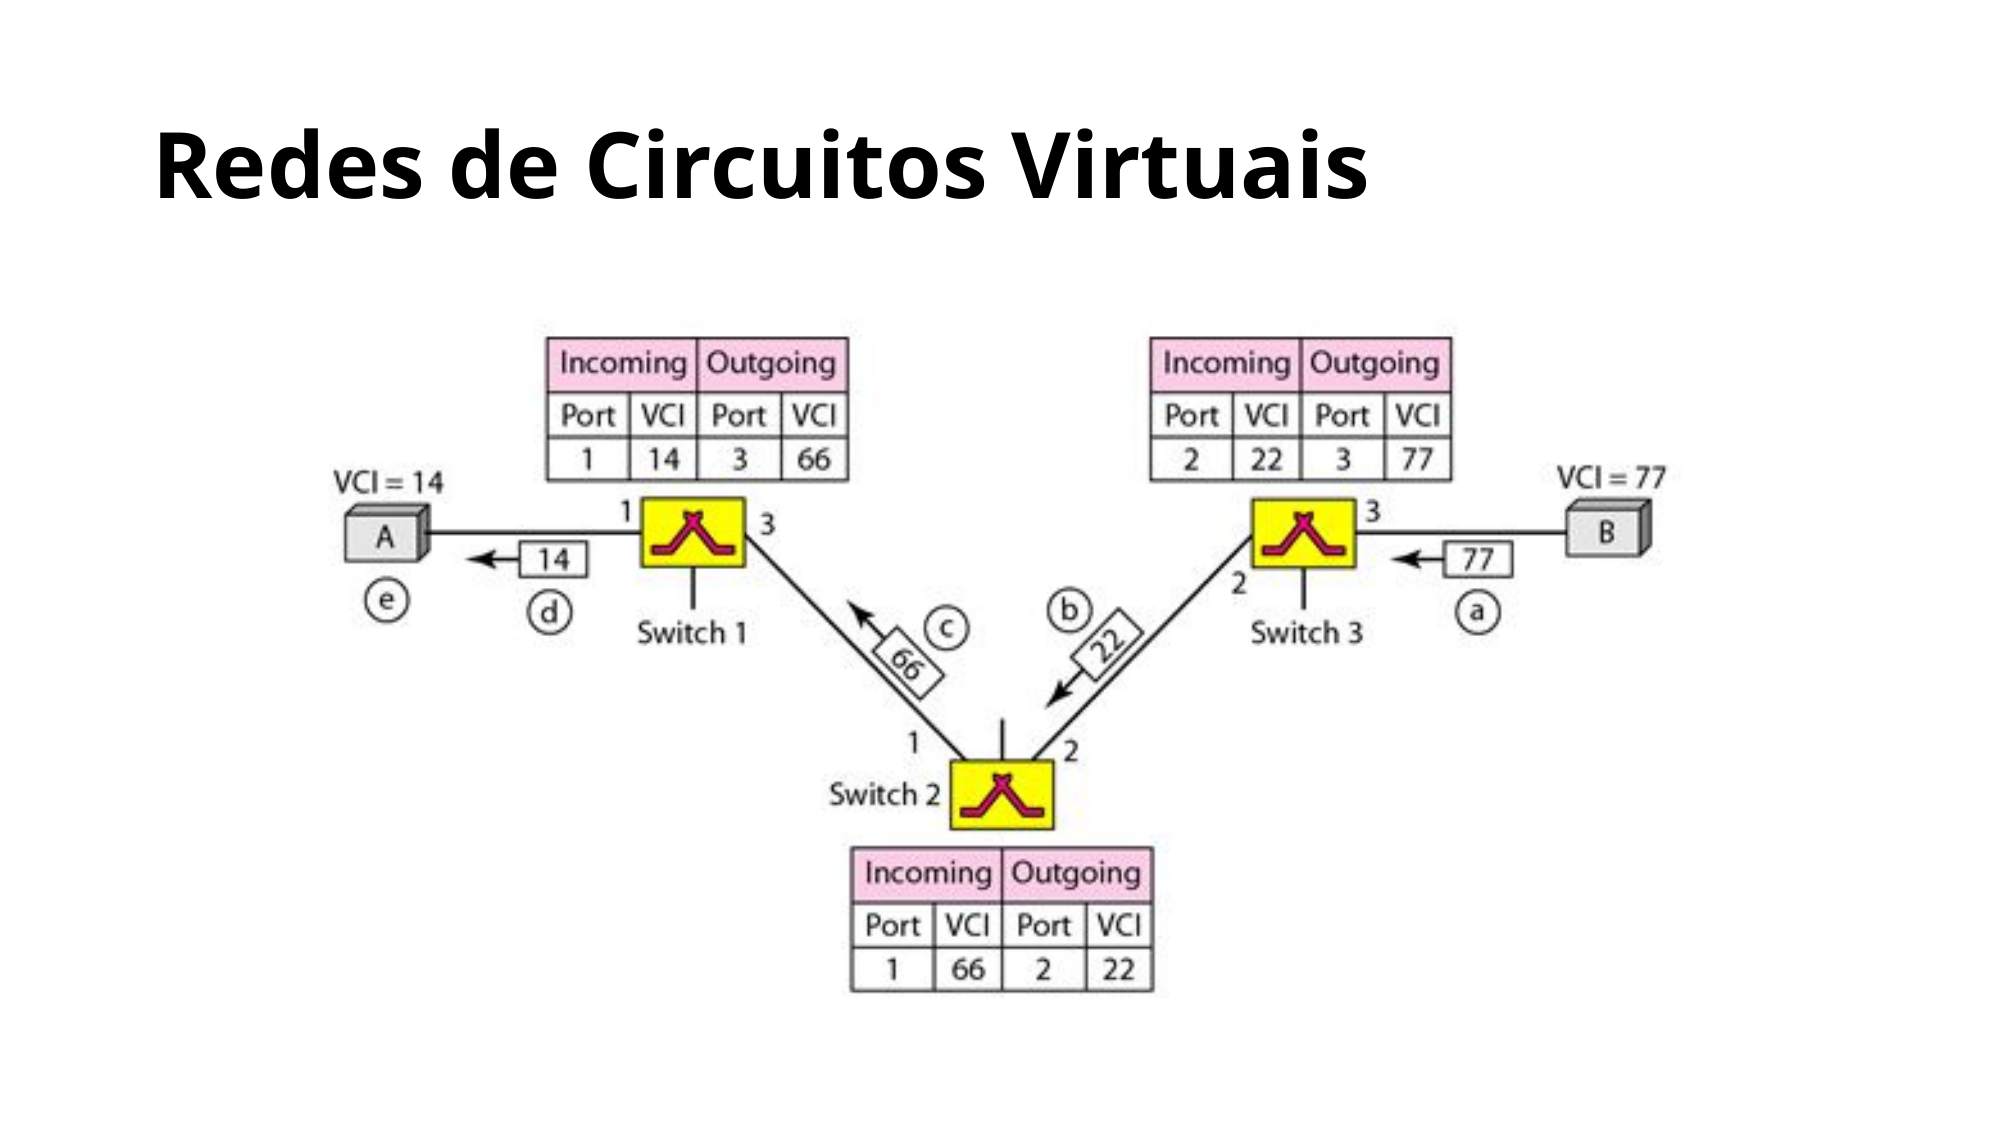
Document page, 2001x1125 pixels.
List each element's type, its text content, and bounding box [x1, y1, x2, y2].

title Redes de Circuitos Virtuais [137, 59, 1863, 278]
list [309, 299, 1689, 1014]
